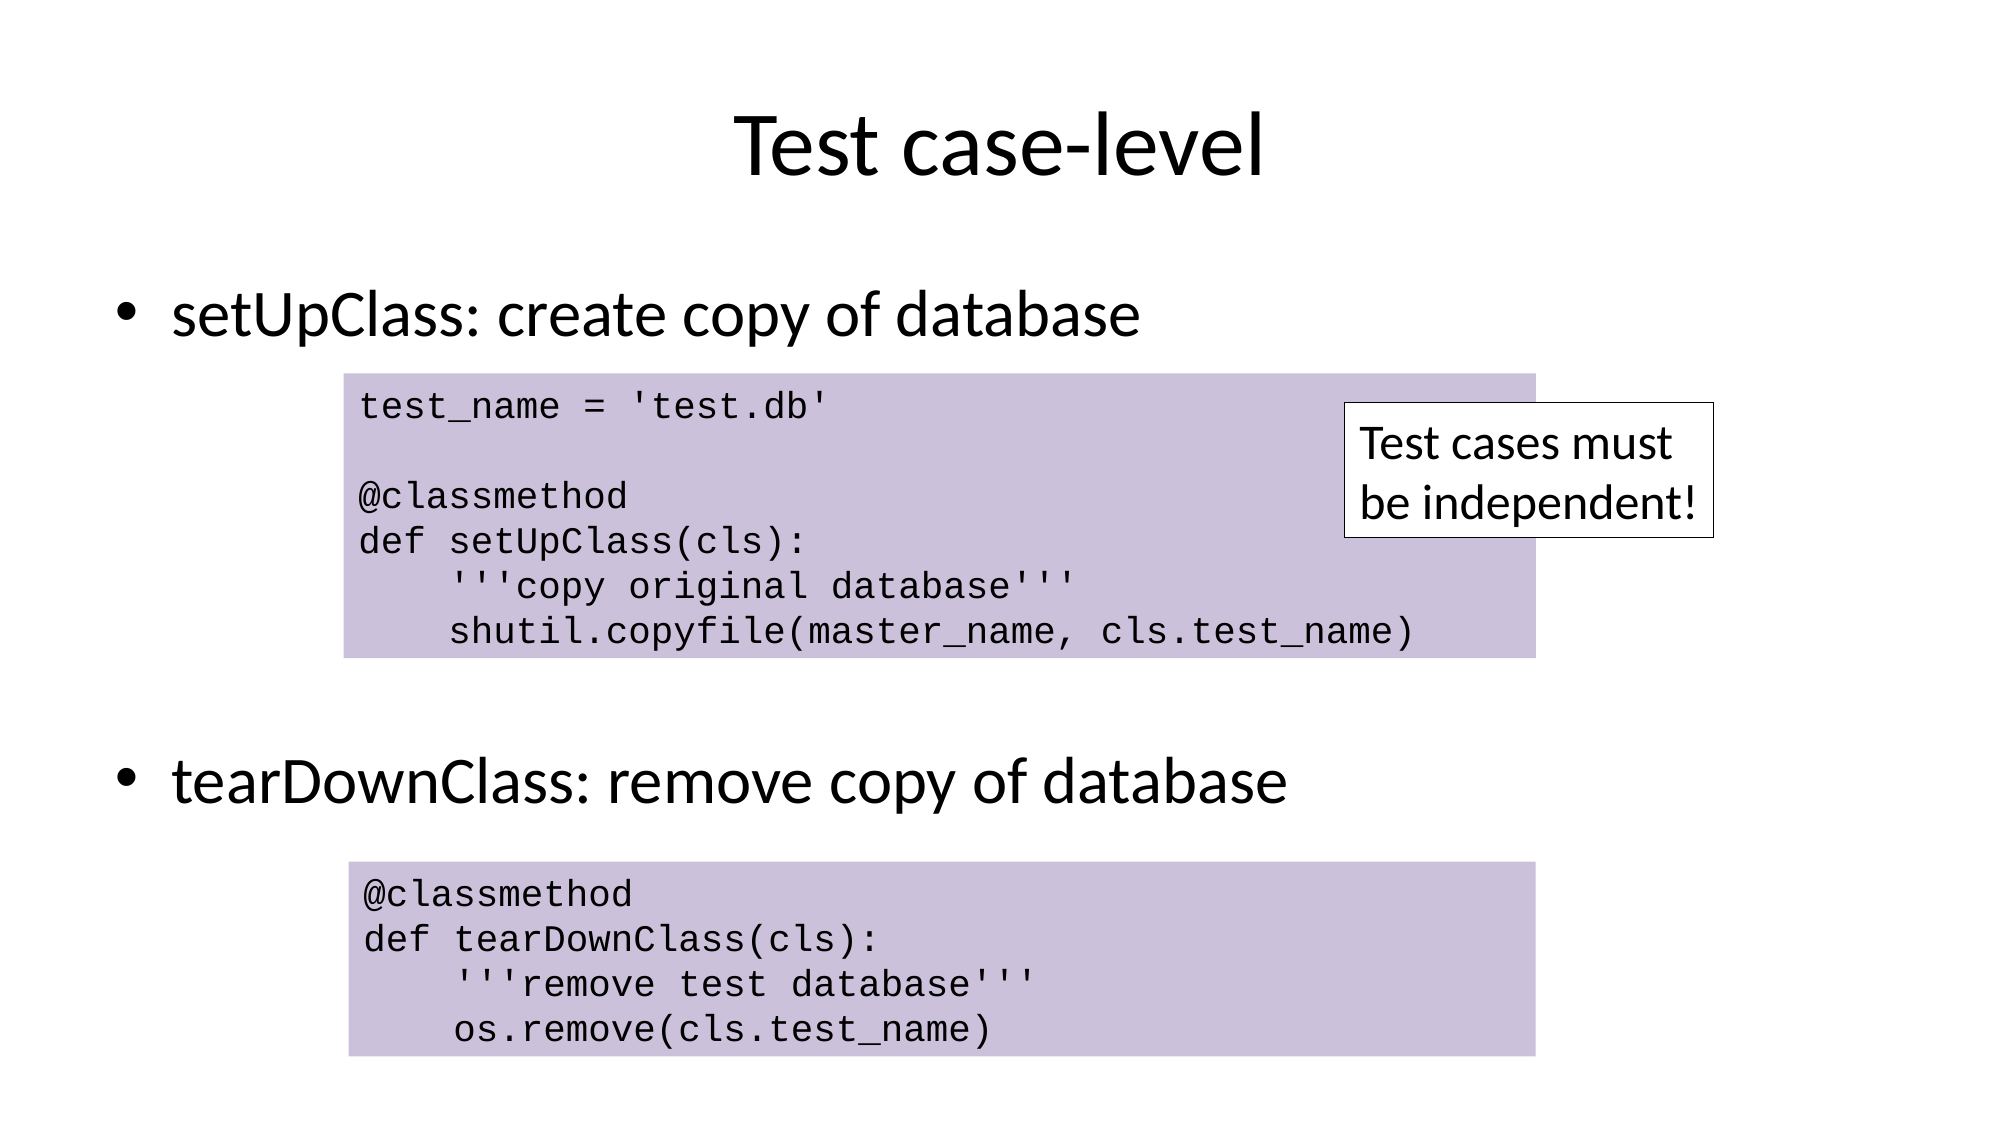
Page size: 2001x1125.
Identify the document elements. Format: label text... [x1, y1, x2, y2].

text_box Test cases must be independent! [1344, 402, 1714, 538]
text_box test_name = 'test.db' @classmethod def setUpClass(cls): '''copy original database''' shutil.copyfile(master_name, cls.test_name) [343, 373, 1536, 659]
title Test case-level [99, 45, 1900, 233]
text_box @classmethod def tearDownClass(cls): '''remove test database''' os.remove(cls.test_name) [348, 861, 1536, 1057]
list setUpClass: create copy of database tearDownClass: remove copy of database [99, 262, 1900, 1005]
